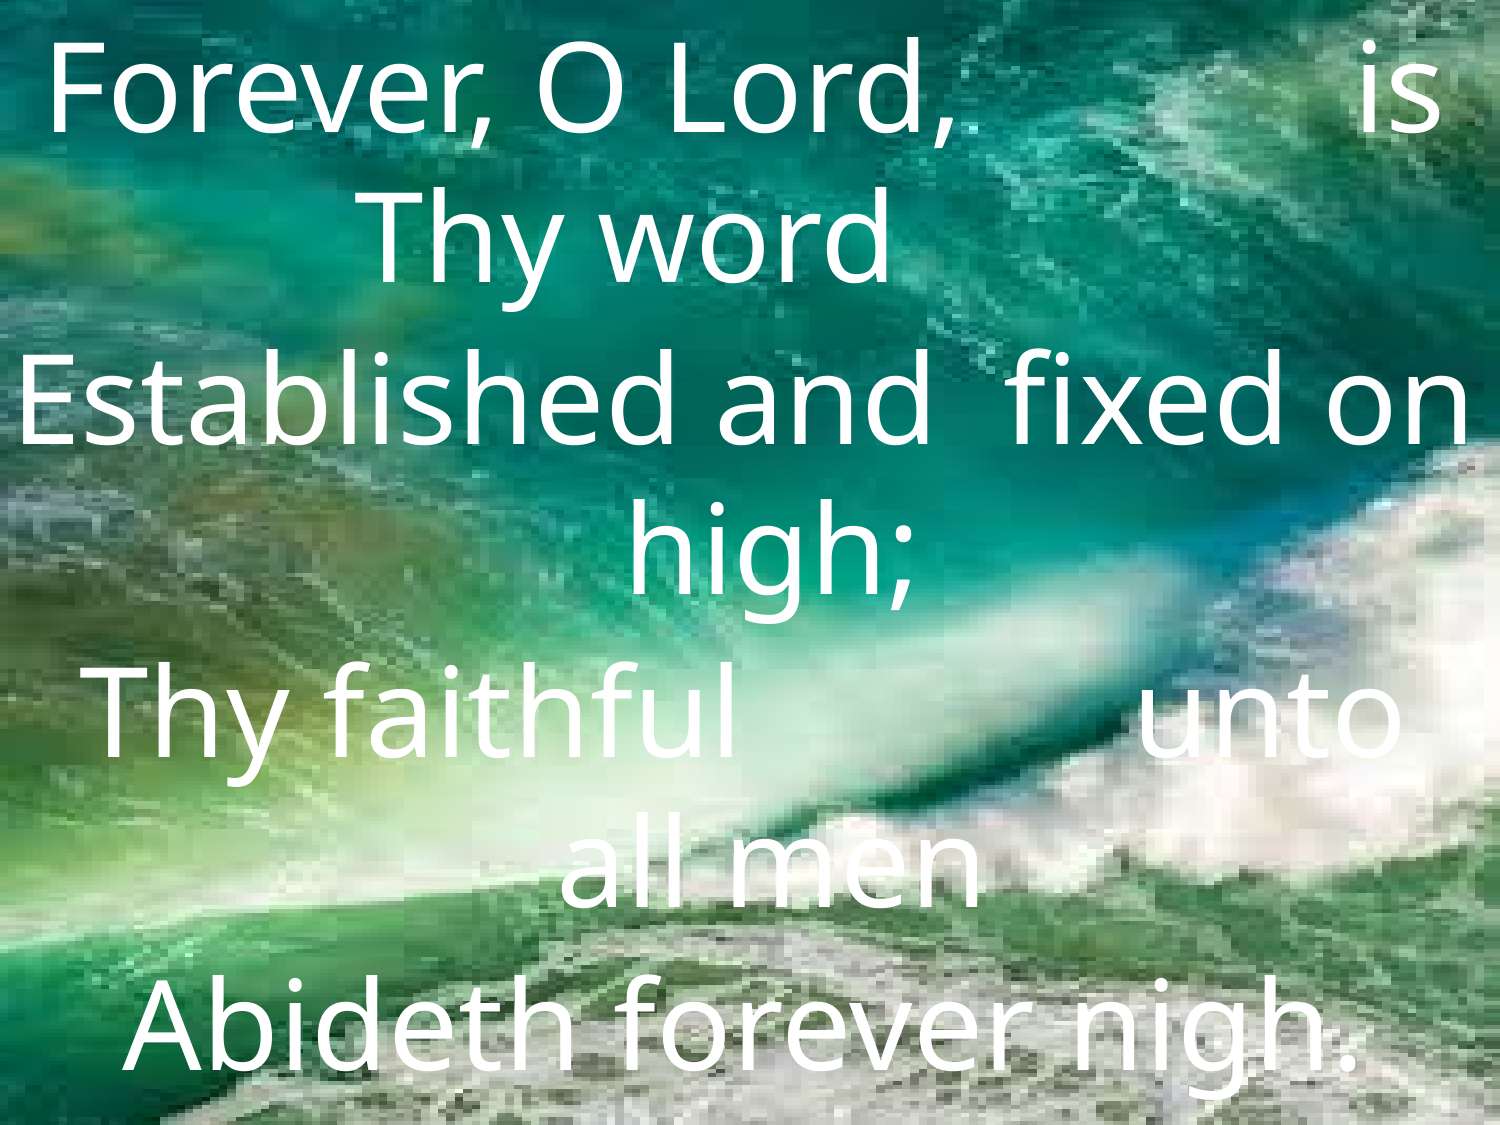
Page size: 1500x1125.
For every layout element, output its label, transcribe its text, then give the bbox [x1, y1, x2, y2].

list Forever, O Lord, is Thy word Established and fixed on high; Thy faithful unto all men Abideth forever nigh. [0, 0, 1500, 1125]
